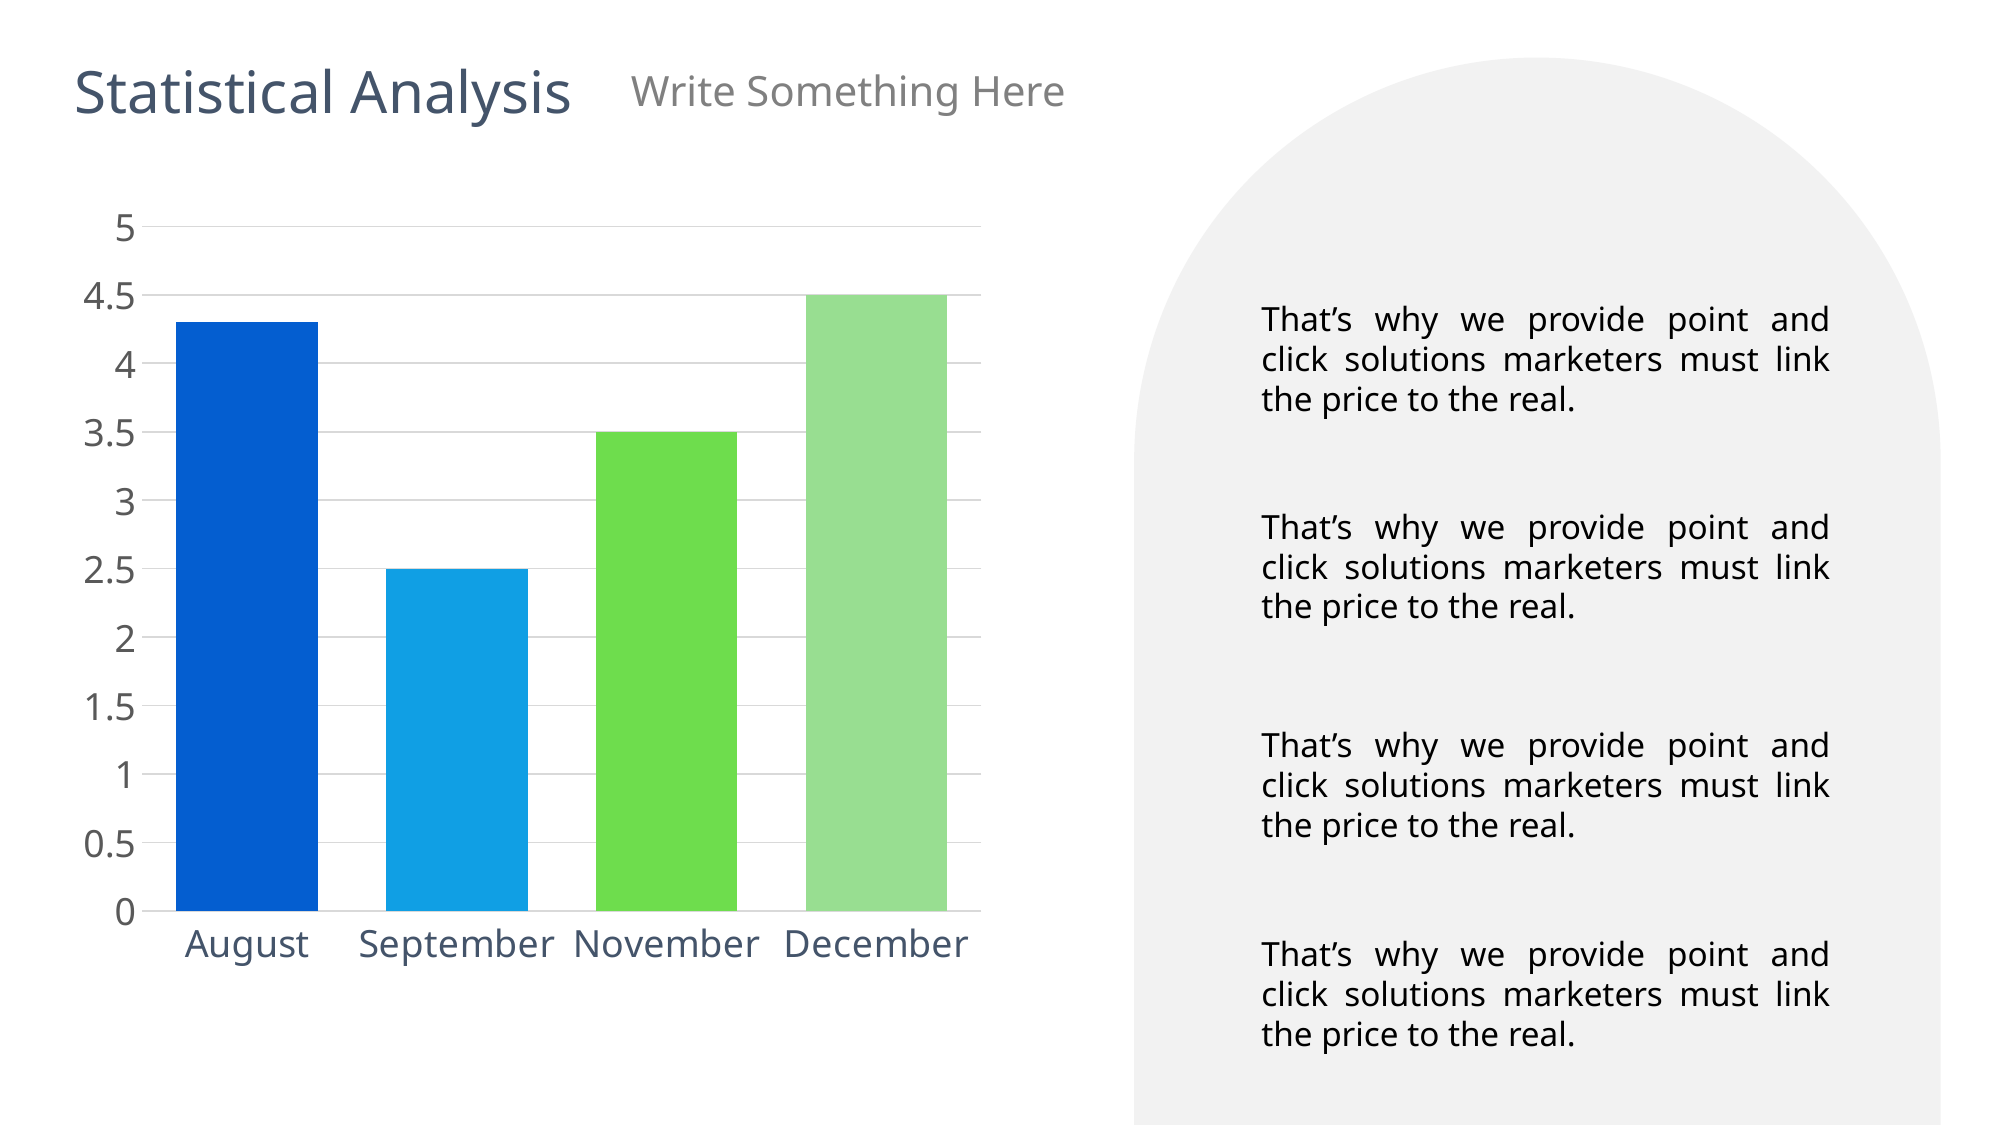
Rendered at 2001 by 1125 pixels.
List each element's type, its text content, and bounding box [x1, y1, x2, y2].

text_box Statistical Analysis [59, 47, 588, 133]
text_box That’s why we provide point and click solutions marketers must link the price to the real. [1246, 290, 1847, 426]
text_box [1133, 56, 1942, 1125]
chart [64, 184, 1000, 985]
text_box Write Something Here [616, 57, 1216, 123]
text_box That’s why we provide point and click solutions marketers must link the price to the real. [1246, 717, 1847, 852]
text_box That’s why we provide point and click solutions marketers must link the price to the real. [1246, 498, 1847, 633]
text_box That’s why we provide point and click solutions marketers must link the price to the real. [1246, 925, 1847, 1061]
